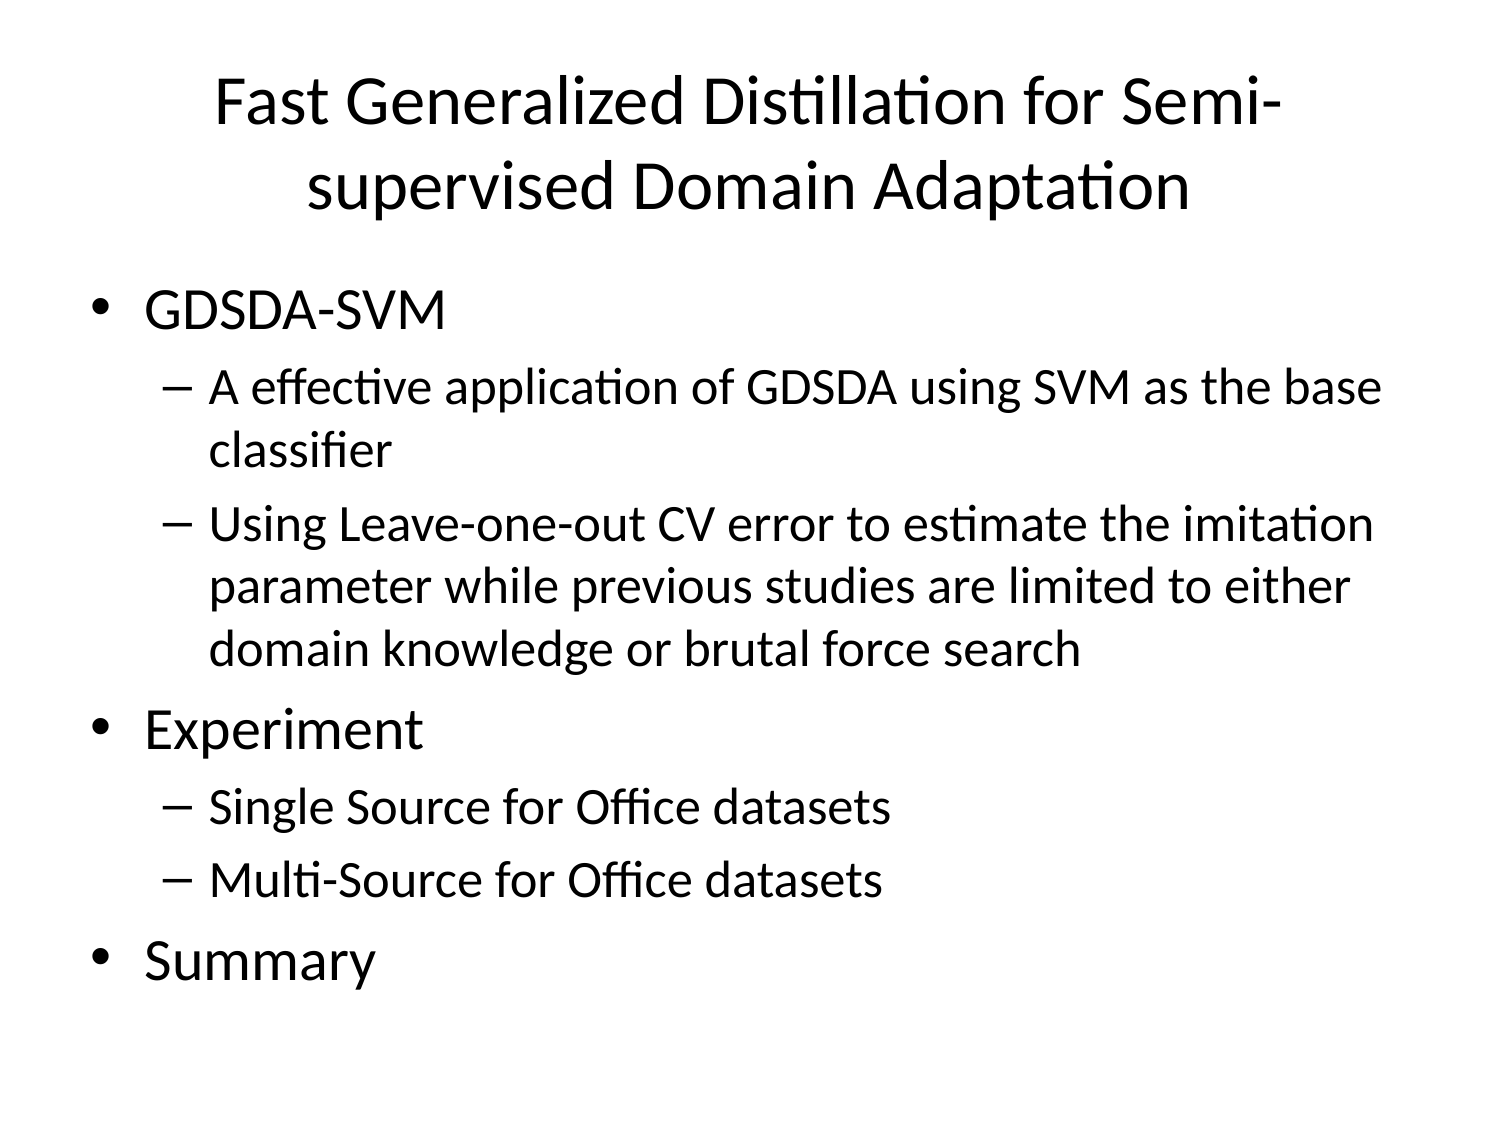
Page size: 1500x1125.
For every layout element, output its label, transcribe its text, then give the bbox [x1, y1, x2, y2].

list GDSDA-SVM A effective application of GDSDA using SVM as the base classifier Using Leave-one-out CV error to estimate the imitation parameter while previous studies are limited to either domain knowledge or brutal force search Experiment Single Source for Office datasets Multi-Source for Office datasets Summary [75, 262, 1425, 1005]
title Fast Generalized Distillation for Semi-supervised Domain Adaptation [75, 45, 1425, 233]
